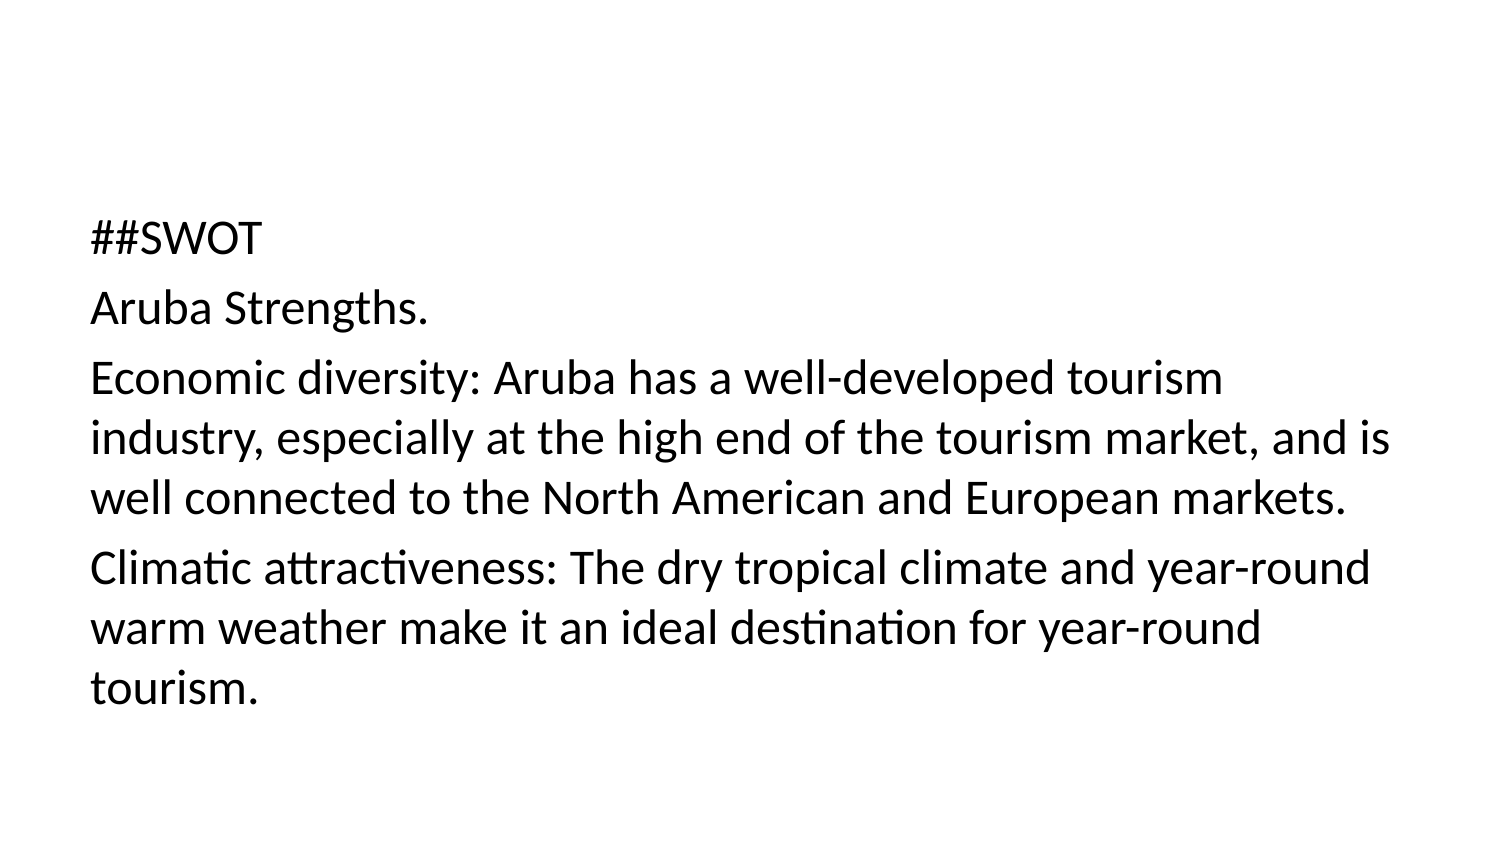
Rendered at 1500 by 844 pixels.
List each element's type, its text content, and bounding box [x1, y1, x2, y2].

list ##SWOT Aruba Strengths. Economic diversity: Aruba has a well-developed tourism industry, especially at the high end of the tourism market, and is well connected to the North American and European markets. Climatic attractiveness: The dry tropical climate and year-round warm weather make it an ideal destination for year-round tourism. [75, 196, 1425, 754]
